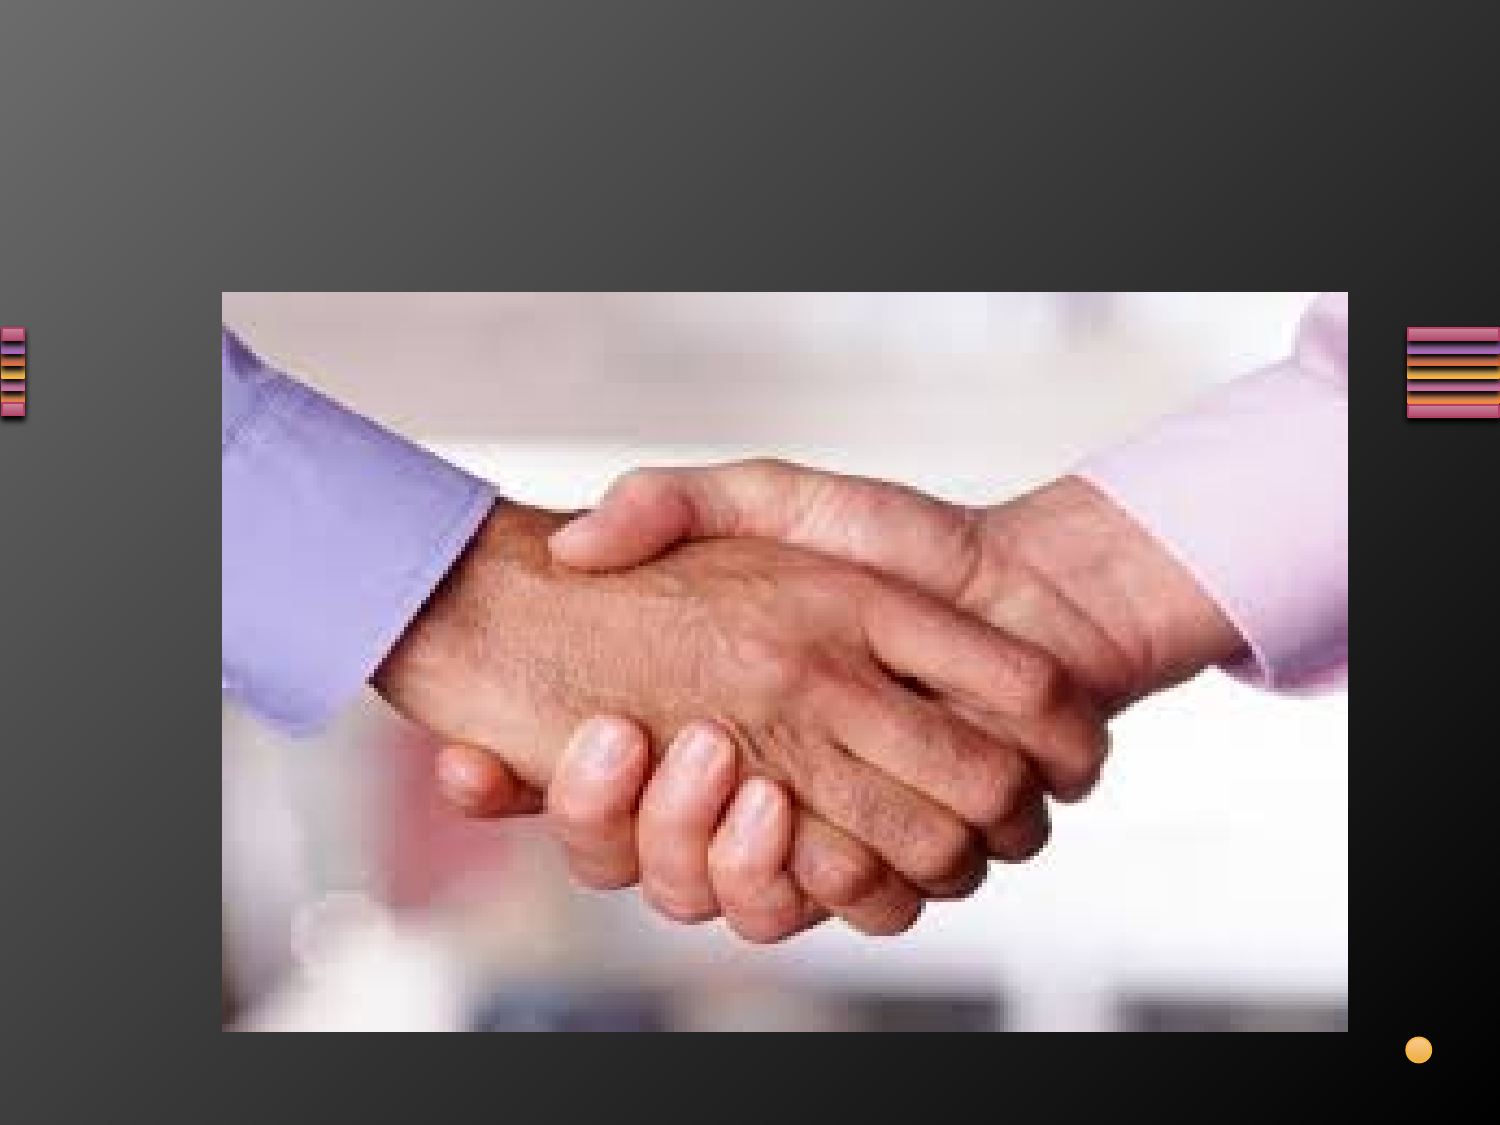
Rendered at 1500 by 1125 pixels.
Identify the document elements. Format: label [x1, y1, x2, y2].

list [222, 292, 1348, 1032]
